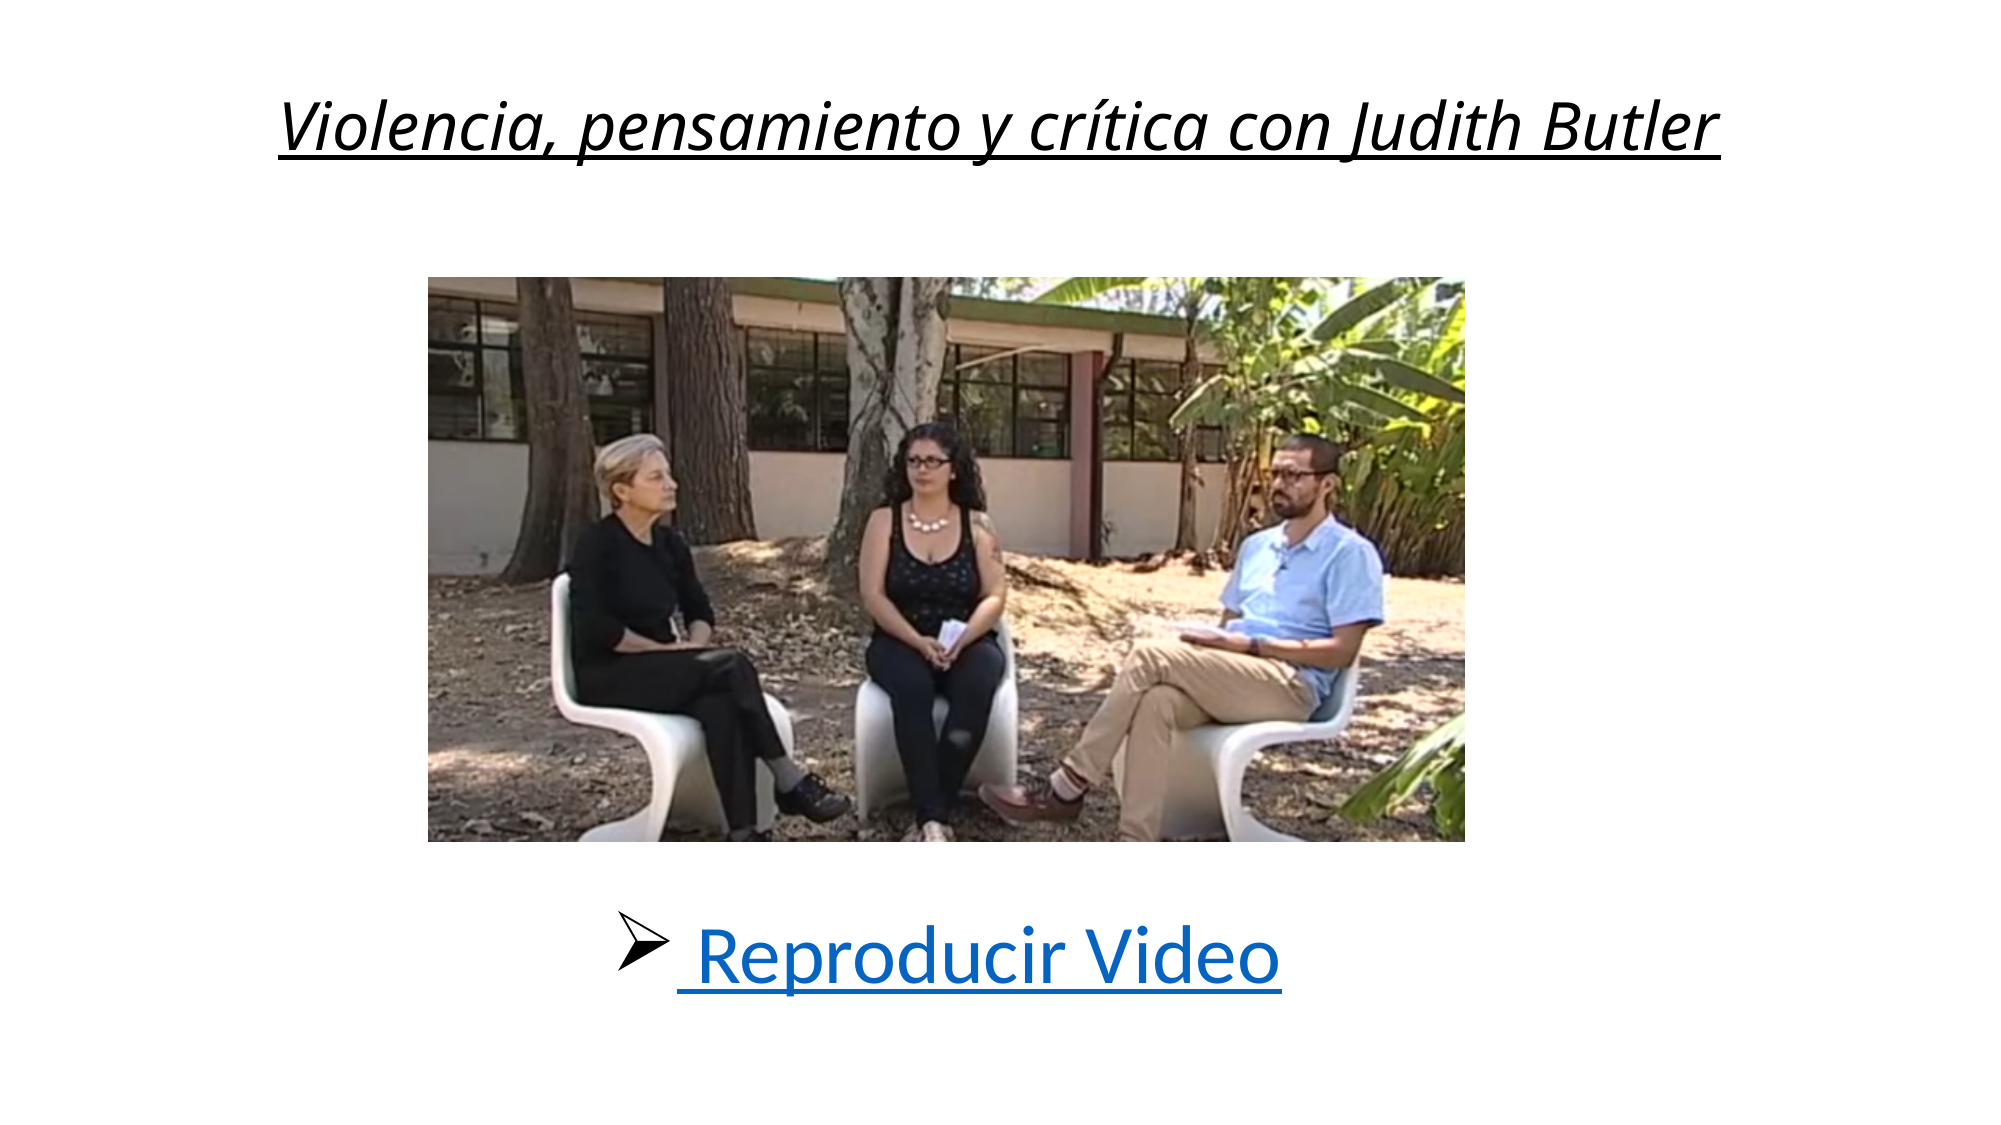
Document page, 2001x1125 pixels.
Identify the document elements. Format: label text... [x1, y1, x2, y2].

list Reproducir Video [428, 903, 1465, 1059]
title Violencia, pensamiento y crítica con Judith Butler [137, 59, 1863, 278]
picture [428, 277, 1465, 842]
